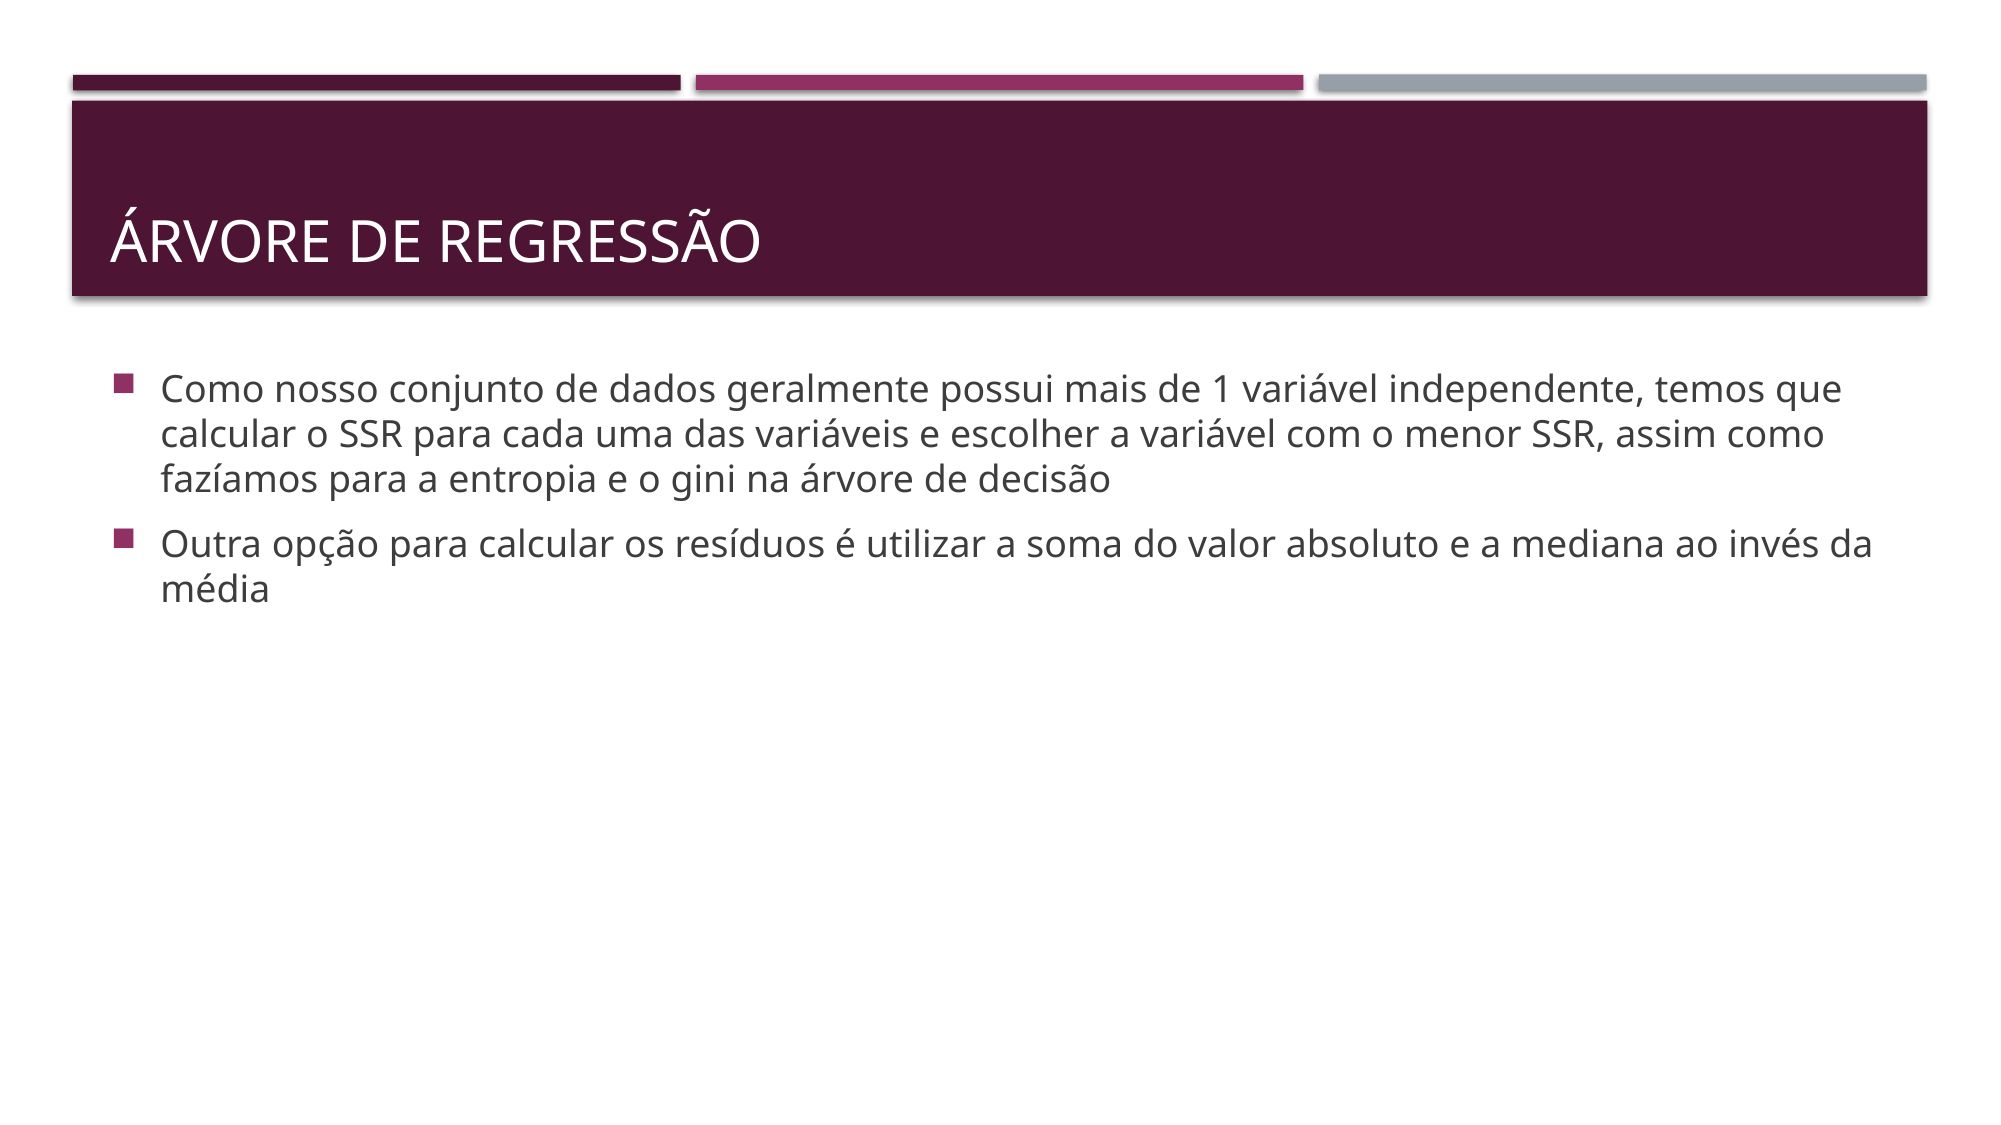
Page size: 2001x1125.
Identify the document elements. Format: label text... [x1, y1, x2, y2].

title Árvore de regressão [95, 115, 1905, 282]
list Como nosso conjunto de dados geralmente possui mais de 1 variável independente, temos que calcular o SSR para cada uma das variáveis e escolher a variável com o menor SSR, assim como fazíamos para a entropia e o gini na árvore de decisão Outra opção para calcular os resíduos é utilizar a soma do valor absoluto e a mediana ao invés da média [95, 357, 1905, 962]
